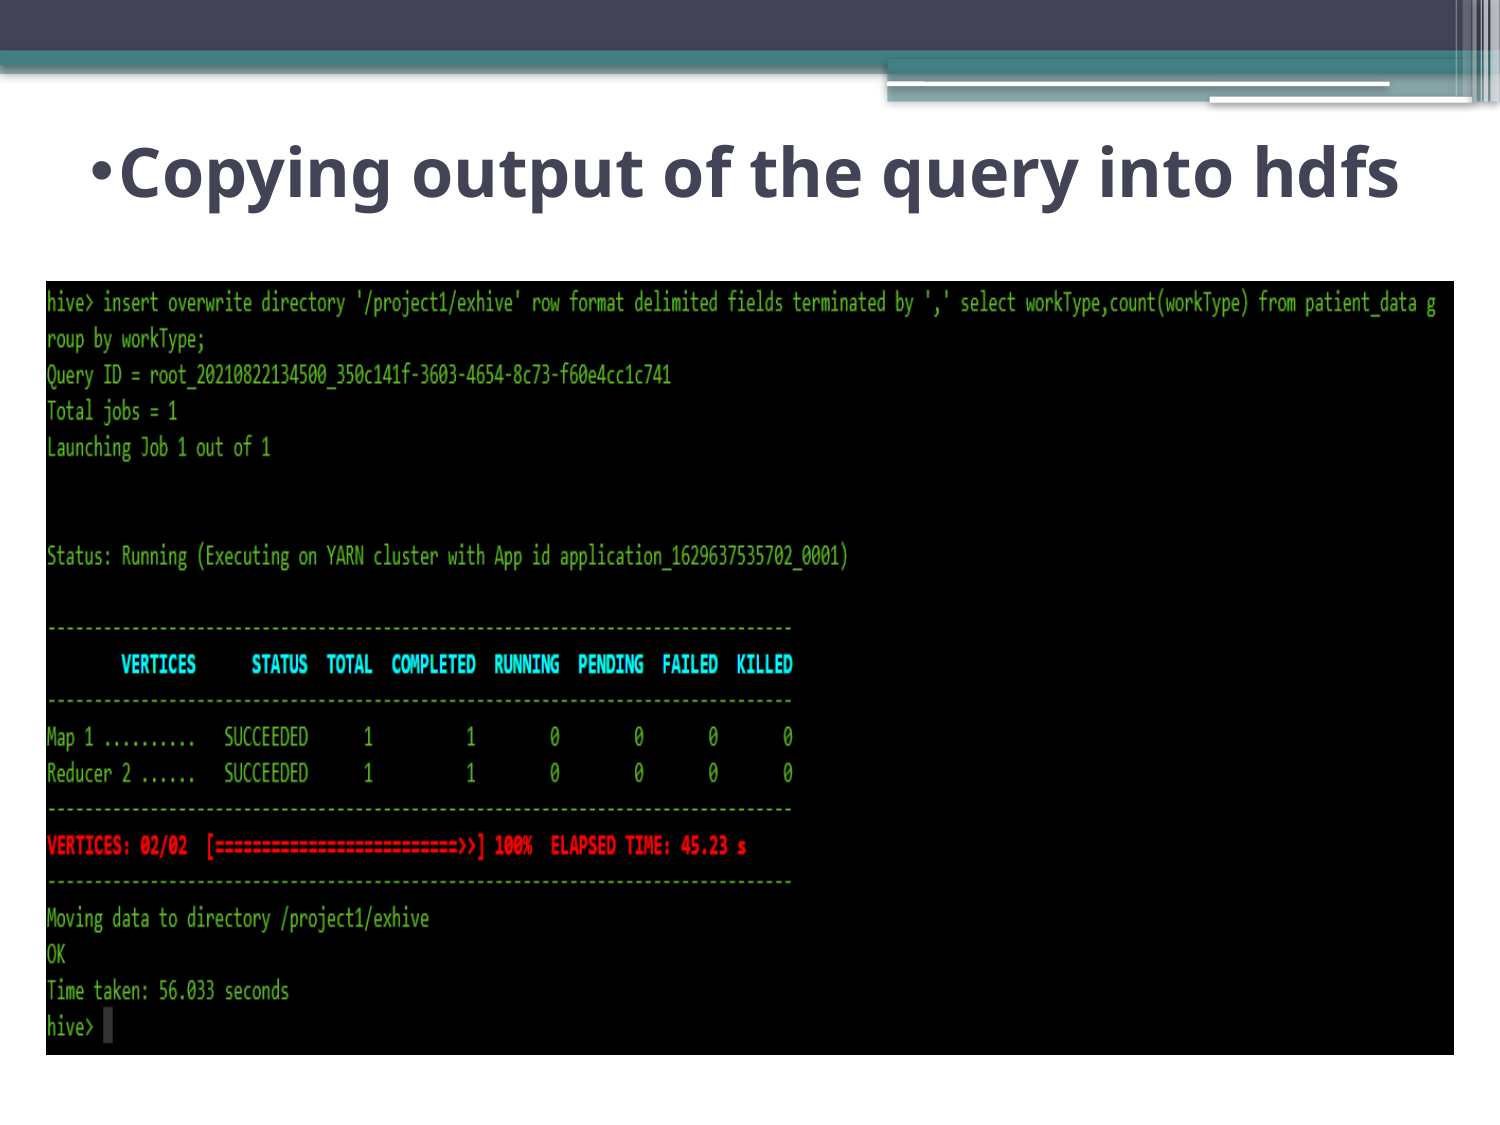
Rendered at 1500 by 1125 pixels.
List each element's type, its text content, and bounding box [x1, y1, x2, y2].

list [46, 280, 1454, 1055]
title Copying output of the query into hdfs [75, 93, 1425, 247]
